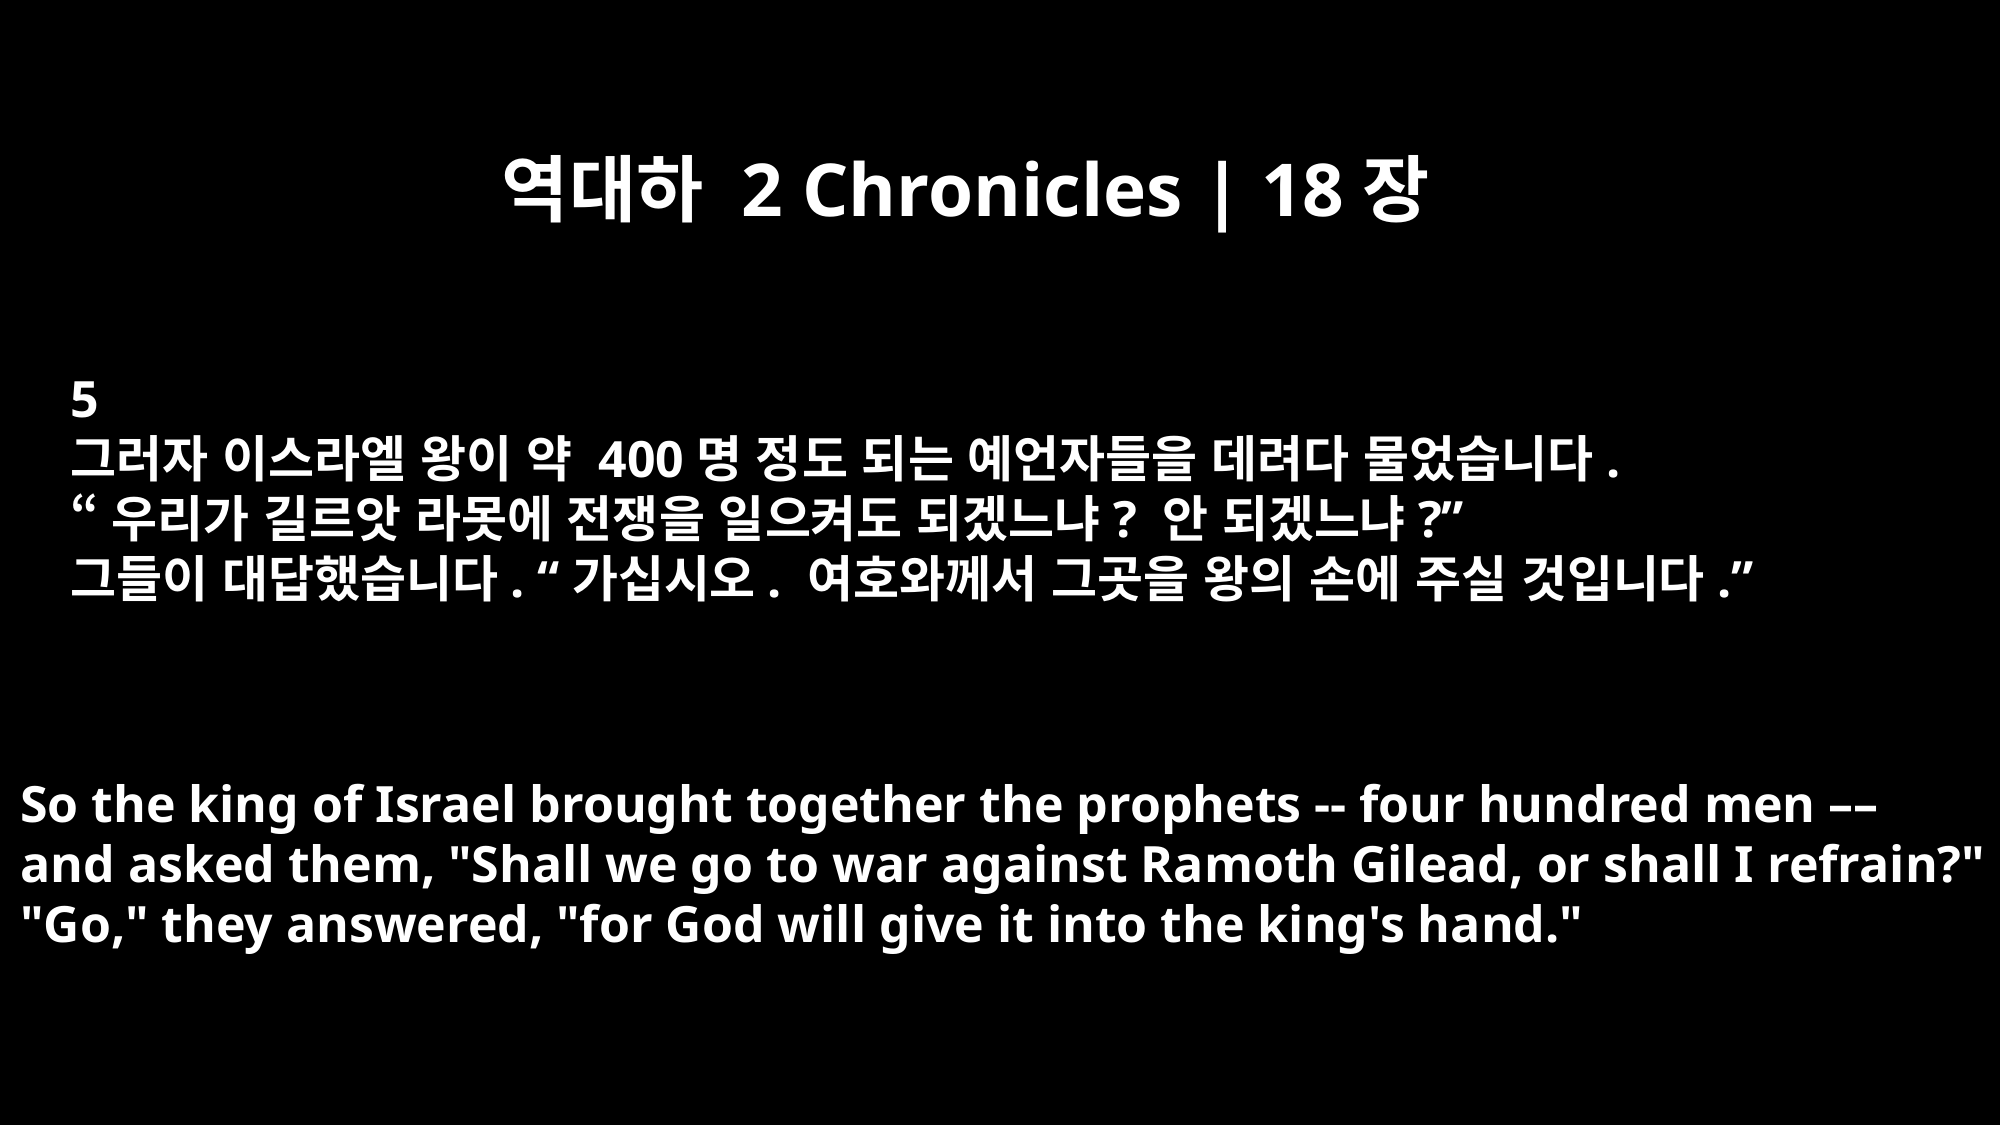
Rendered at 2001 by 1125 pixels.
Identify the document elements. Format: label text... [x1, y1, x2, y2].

text_box 역대하 2 Chronicles | 18장 [487, 136, 1445, 239]
text_box 5 그러자 이스라엘 왕이 약 400명 정도 되는 예언자들을 데려다 물었습니다. “우리가 길르앗 라못에 전쟁을 일으켜도 되겠느냐? 안 되겠느냐?” 그들이 대답했습니다. “가십시오. 여호와께서 그곳을 왕의 손에 주실 것입니다.” [55, 359, 1769, 615]
text_box So the king of Israel brought together the prophets -- four hundred men –– and asked them, "Shall we go to war against Ramoth Gilead, or shall I refrain?" "Go," they answered, "for God will give it into the king's hand." [5, 764, 2000, 960]
